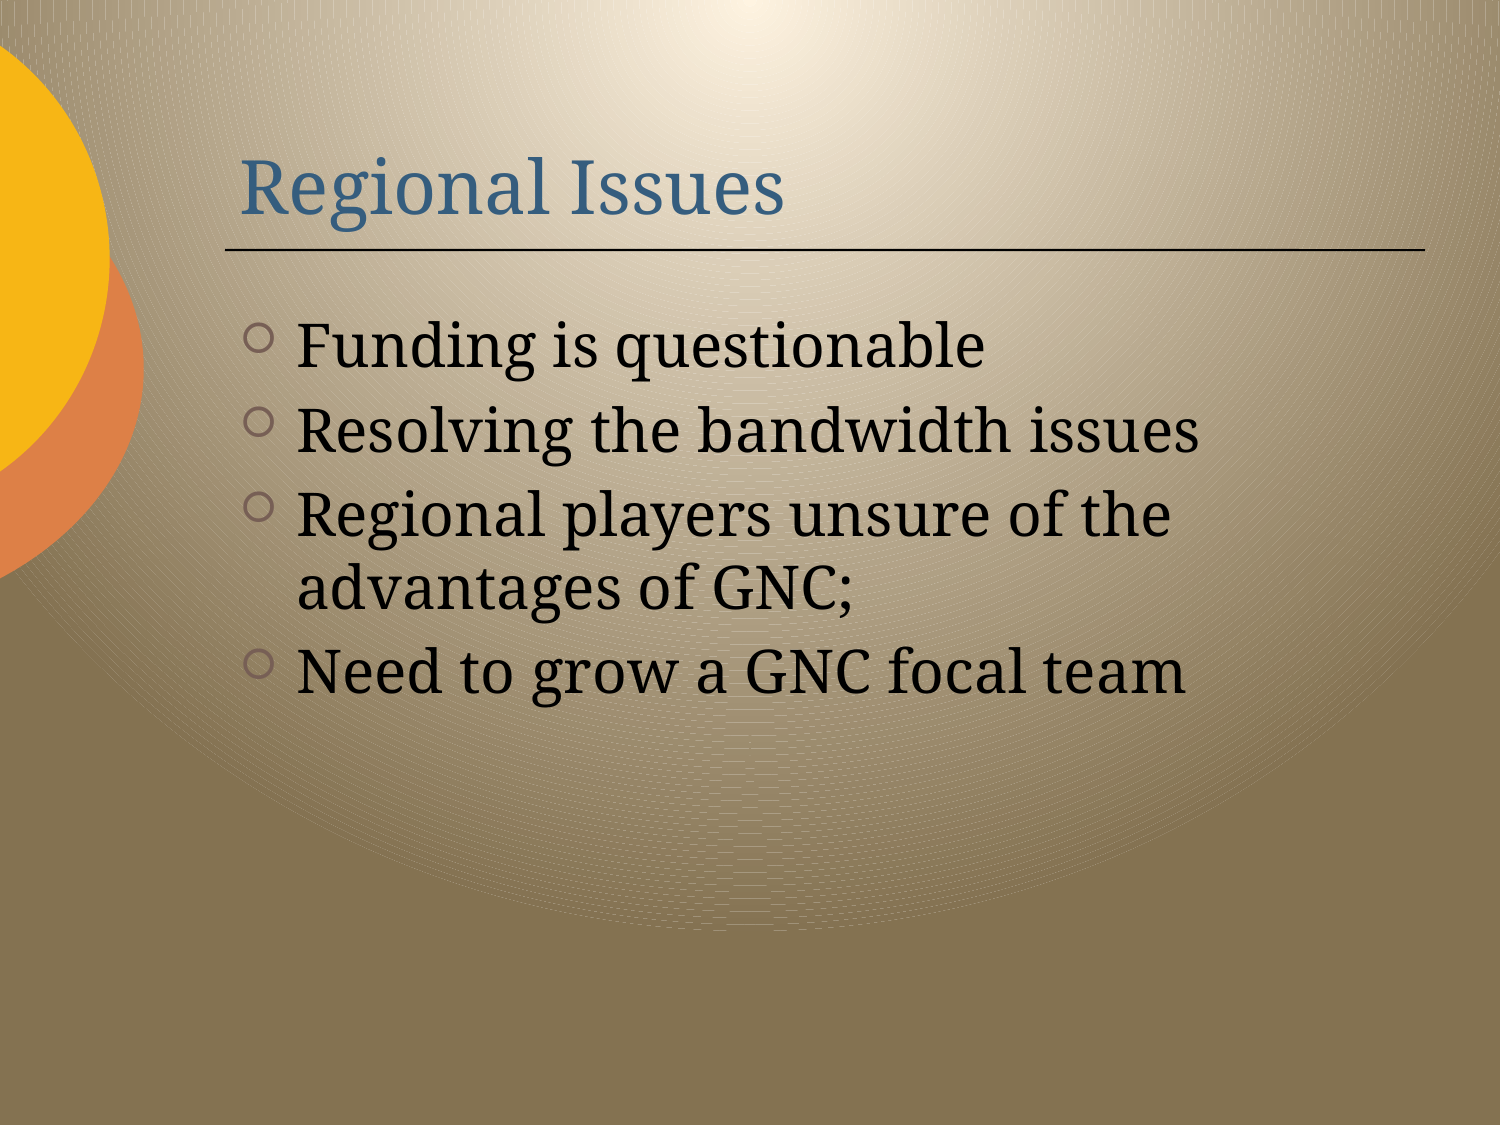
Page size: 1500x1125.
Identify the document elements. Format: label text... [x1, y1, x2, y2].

list Funding is questionable Resolving the bandwidth issues Regional players unsure of the advantages of GNC; Need to grow a GNC focal team [224, 299, 1425, 975]
title Regional Issues [224, 49, 1425, 237]
